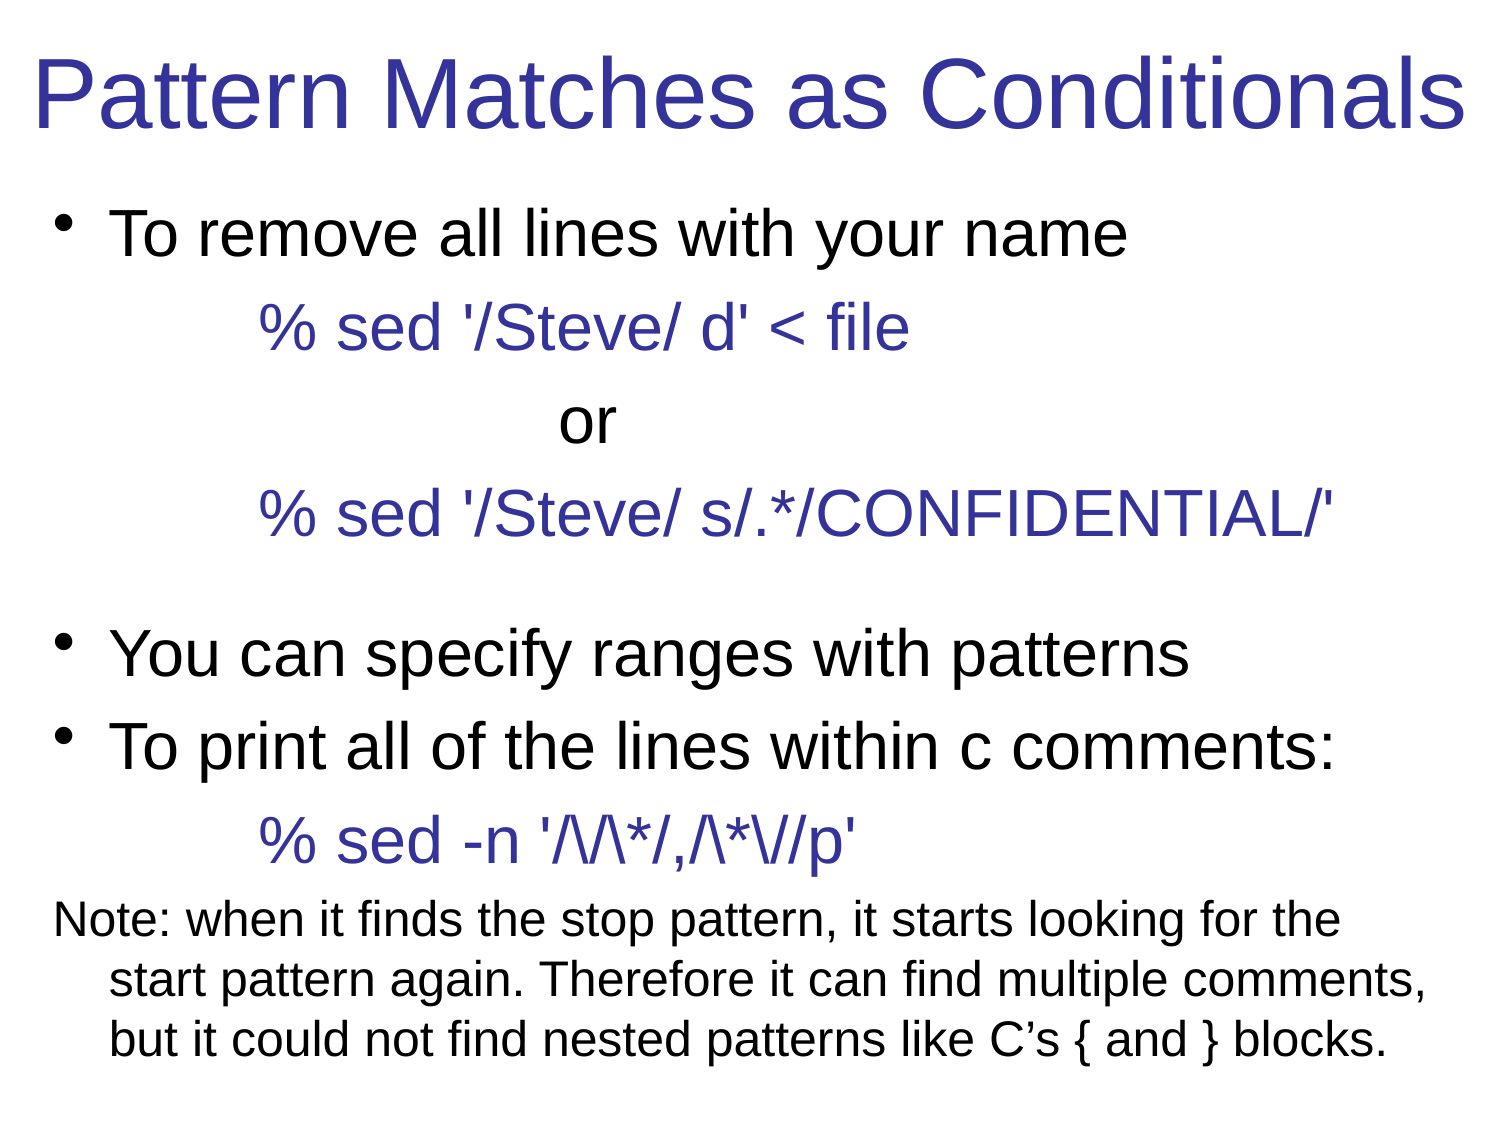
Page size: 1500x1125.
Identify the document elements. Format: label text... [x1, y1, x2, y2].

list To remove all lines with your name % sed '/Steve/ d' < file or % sed '/Steve/ s/.*/CONFIDENTIAL/' You can specify ranges with patterns To print all of the lines within c comments: % sed -n '/\/\*/,/\*\//p' Note: when it finds the stop pattern, it starts looking for the start pattern again. Therefore it can find multiple comments, but it could not find nested patterns like C’s { and } blocks. [37, 182, 1463, 1113]
title Pattern Matches as Conditionals [0, 0, 1500, 178]
